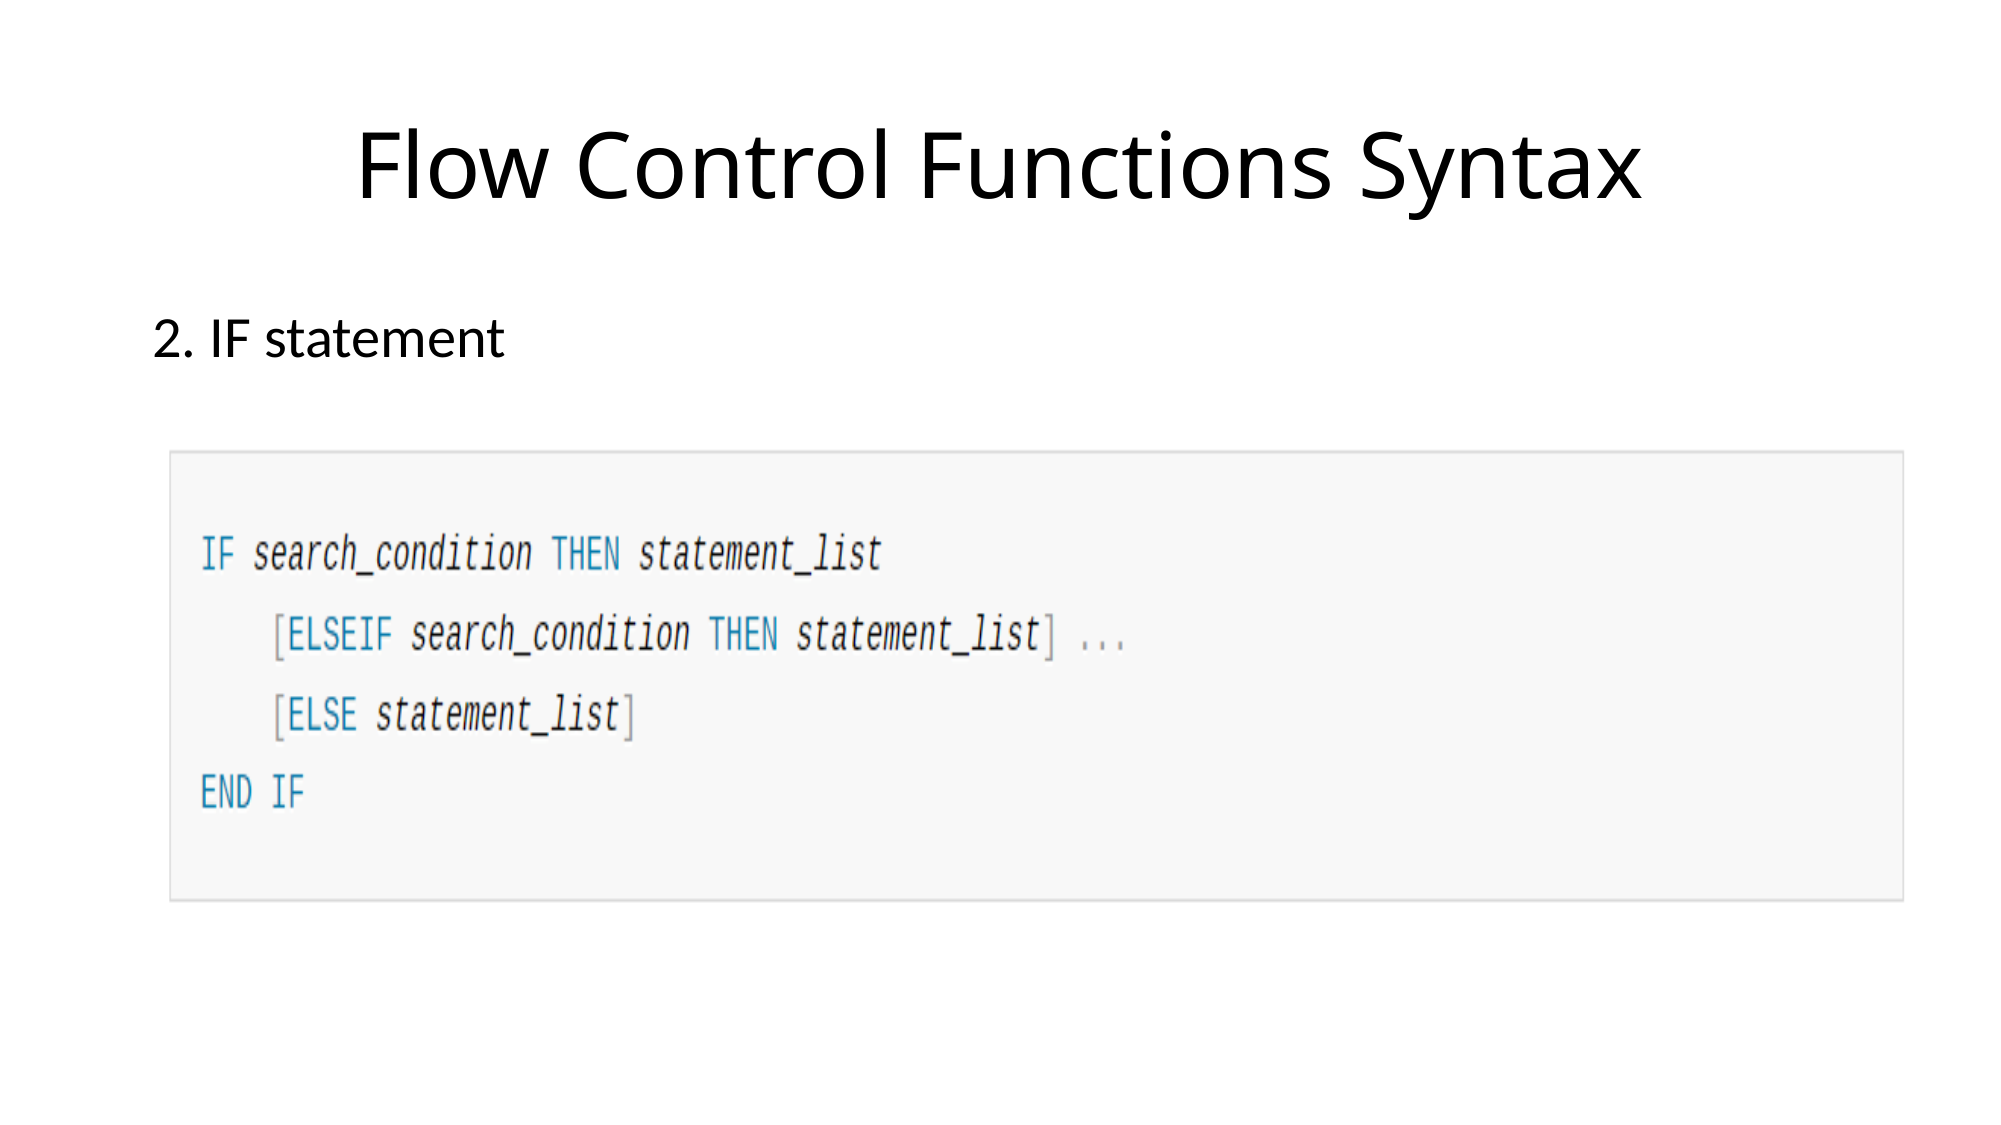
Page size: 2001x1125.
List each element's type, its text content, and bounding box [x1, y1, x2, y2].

picture [162, 432, 1924, 911]
title Flow Control Functions Syntax [137, 59, 1863, 278]
list 2. IF statement [137, 299, 1863, 1014]
